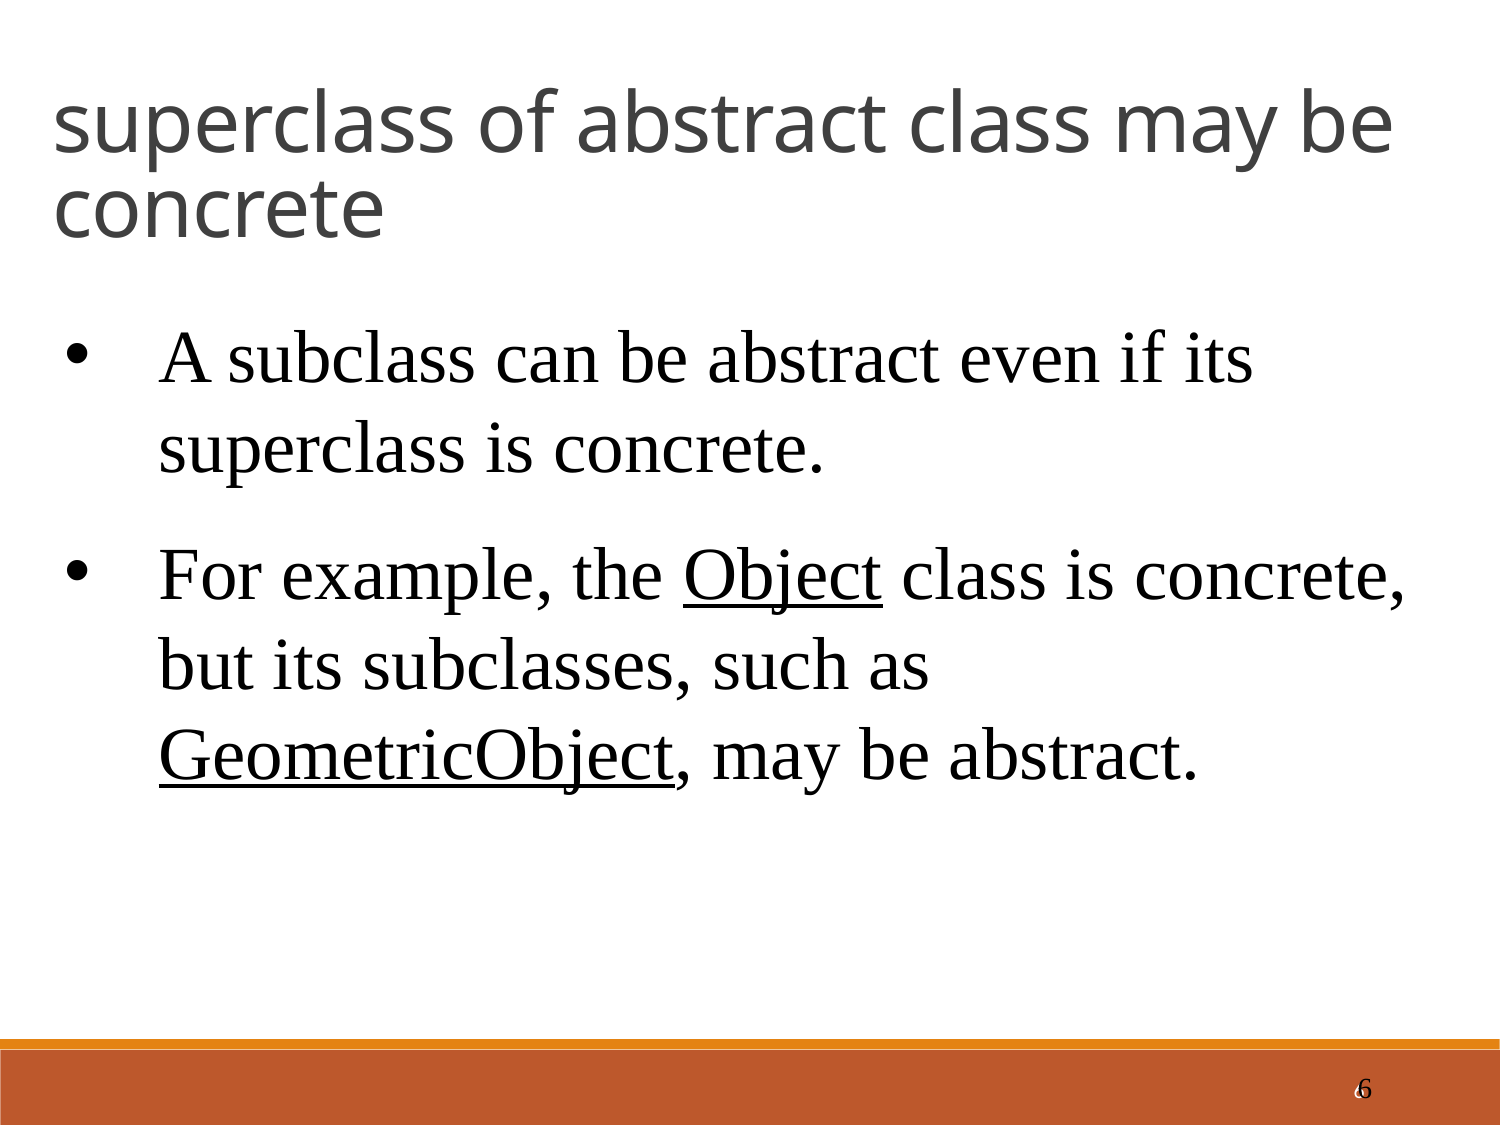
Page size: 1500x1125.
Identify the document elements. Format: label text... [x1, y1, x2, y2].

text_box 6 [1074, 1049, 1388, 1125]
text_box A subclass can be abstract even if its superclass is concrete. For example, the Object class is concrete, but its subclasses, such as GeometricObject, may be abstract. [50, 299, 1450, 803]
title superclass of abstract class may be concrete [37, 75, 1463, 263]
